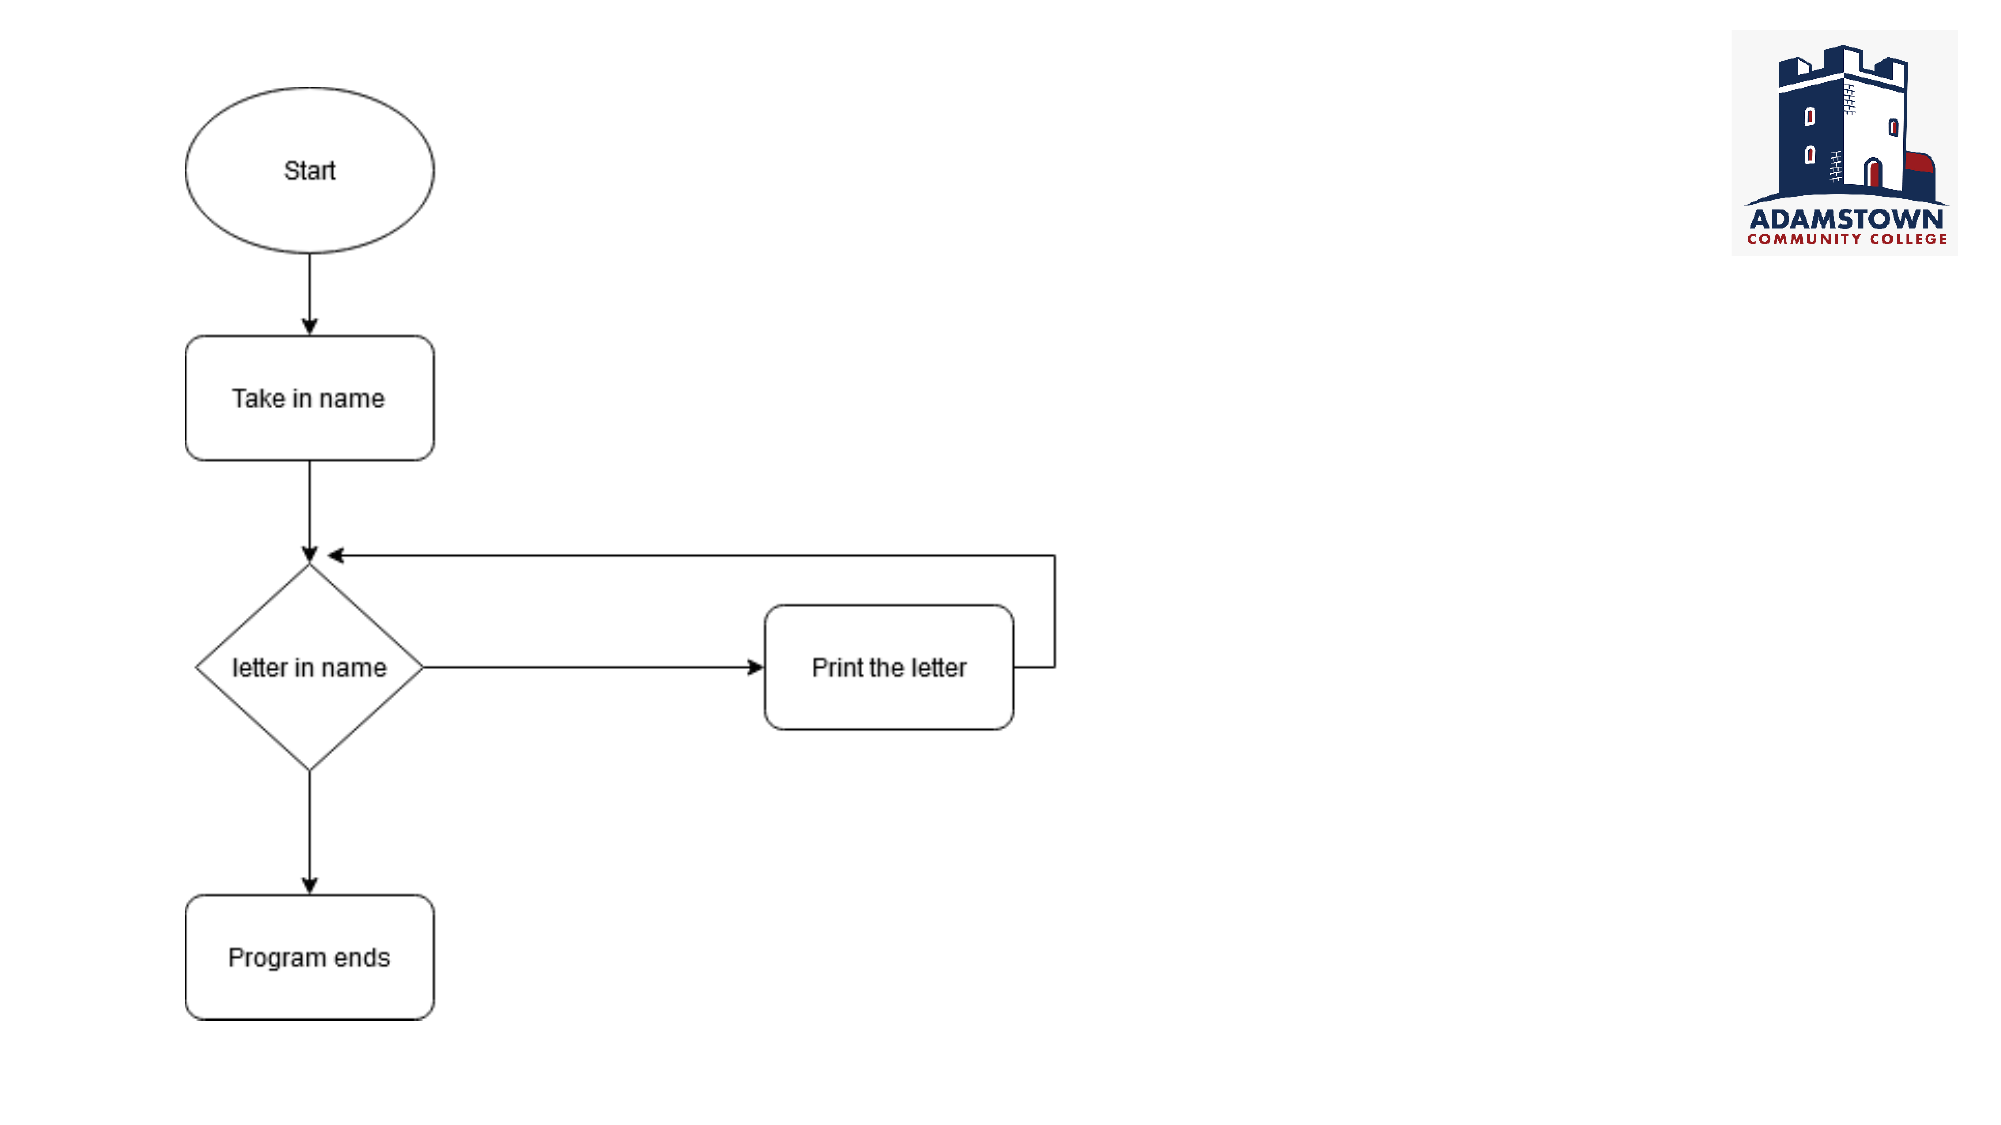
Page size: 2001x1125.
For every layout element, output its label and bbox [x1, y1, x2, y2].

picture [185, 87, 1073, 1022]
picture [1731, 30, 1958, 256]
